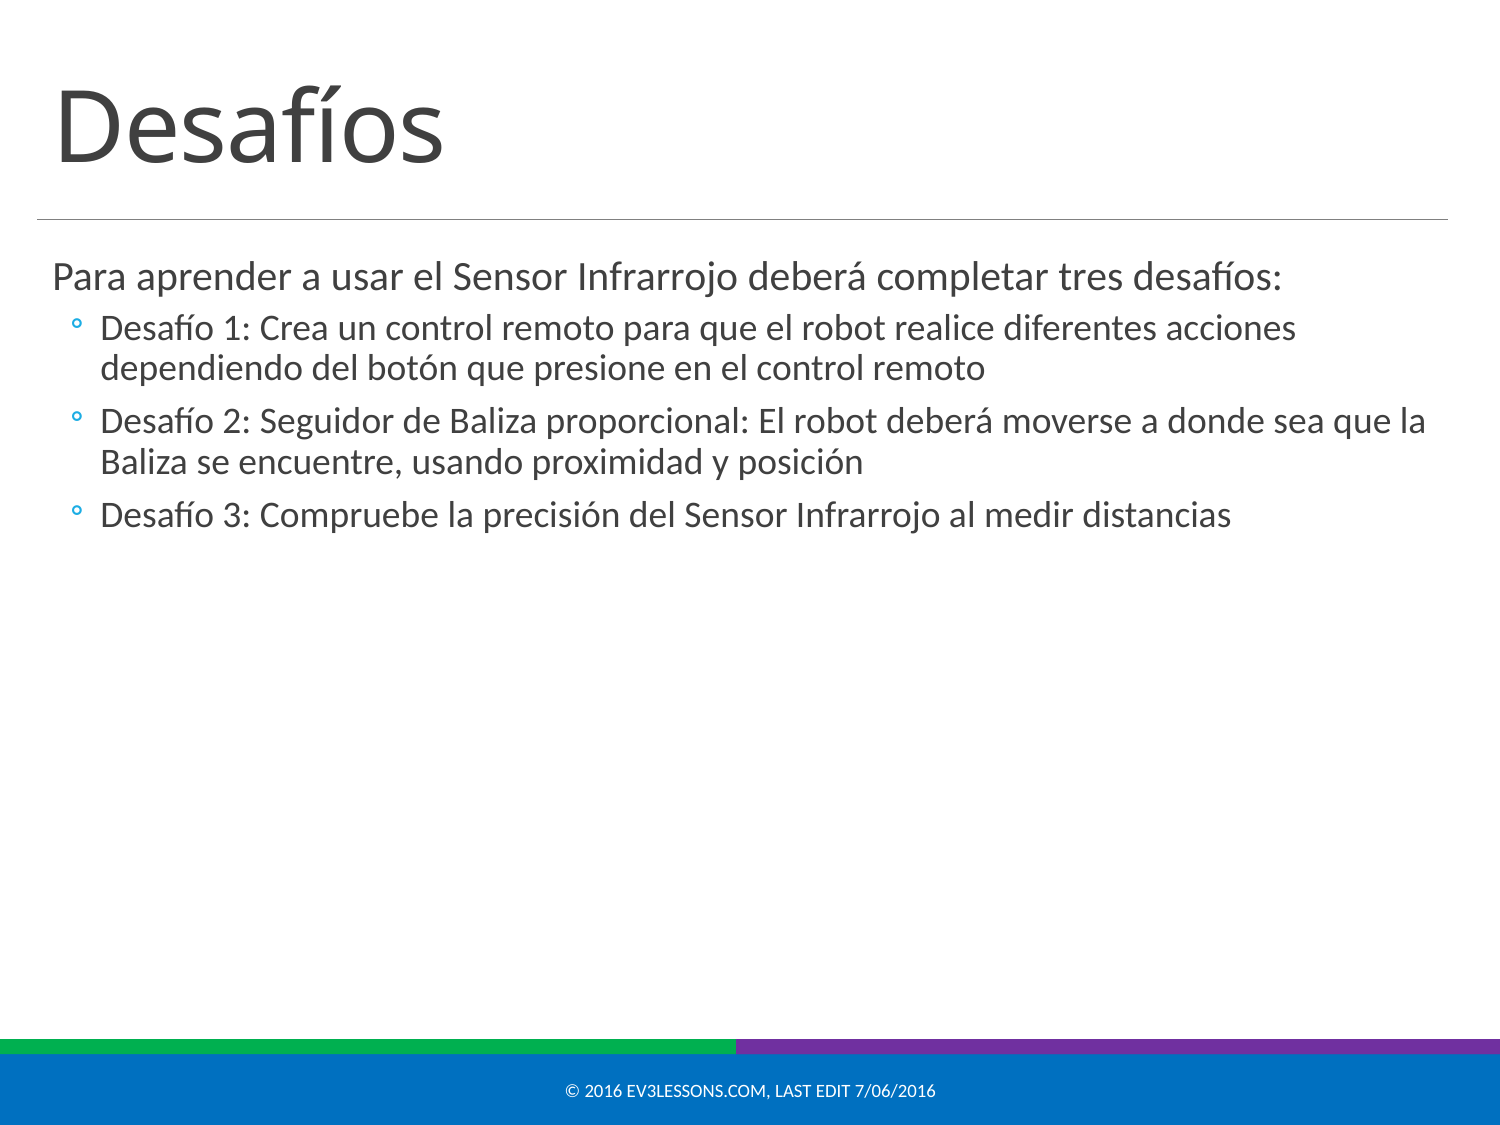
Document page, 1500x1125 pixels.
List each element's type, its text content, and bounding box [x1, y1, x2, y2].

footer © 2016 EV3Lessons.com, Last edit 7/06/2016 [453, 1059, 1047, 1120]
title Desafíos [37, 47, 1448, 191]
list Para aprender a usar el Sensor Infrarrojo deberá completar tres desafíos: Desafío 1: Crea un control remoto para que el robot realice diferentes acciones dependiendo del botón que presione en el control remoto Desafío 2: Seguidor de Baliza proporcional: El robot deberá moverse a donde sea que la Baliza se encuentre, usando proximidad y posición Desafío 3: Compruebe la precisión del Sensor Infrarrojo al medir distancias [37, 246, 1448, 1011]
